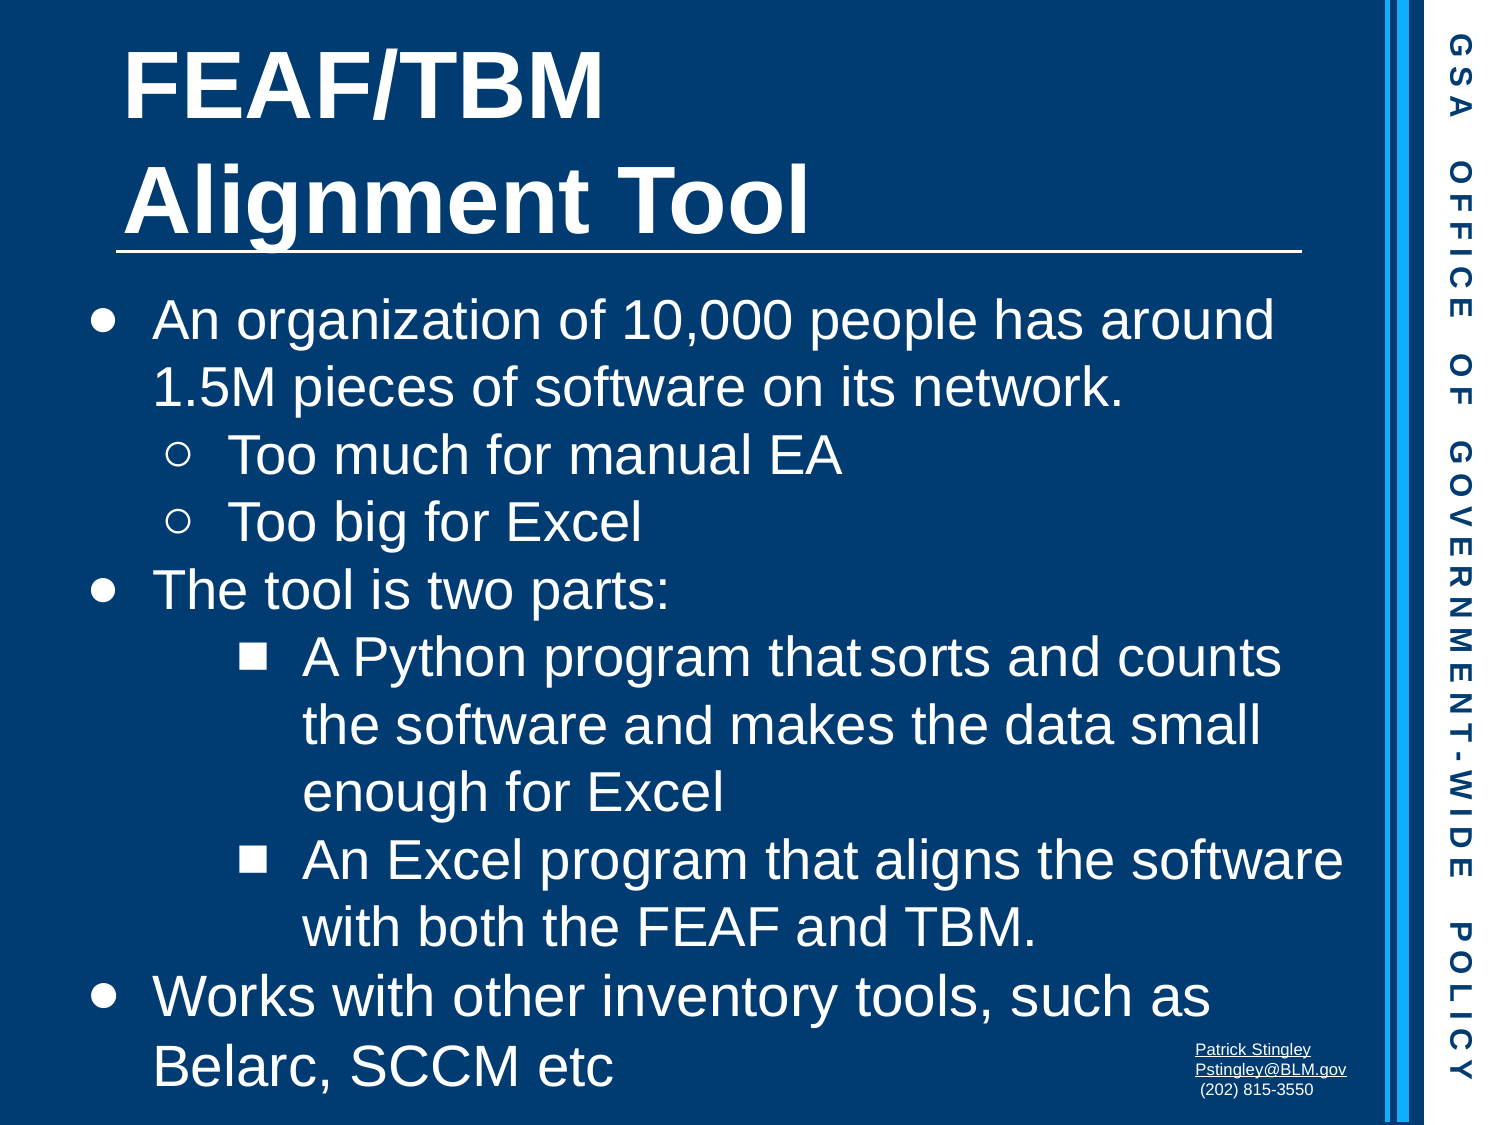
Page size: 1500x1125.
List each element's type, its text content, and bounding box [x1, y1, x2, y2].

title FEAF/TBM Alignment Tool [107, 75, 1313, 268]
text_box Patrick Stingley Pstingley@BLM.gov (202) 815-3550 [1180, 1031, 1363, 1106]
text_box An organization of 10,000 people has around 1.5M pieces of software on its network. Too much for manual EA Too big for Excel The tool is two parts: A Python program that sorts and counts the software and makes the data small enough for Excel An Excel program that aligns the software with both the FEAF and TBM. Works with other inventory tools, such as Belarc, SCCM etc [62, 267, 1363, 1125]
